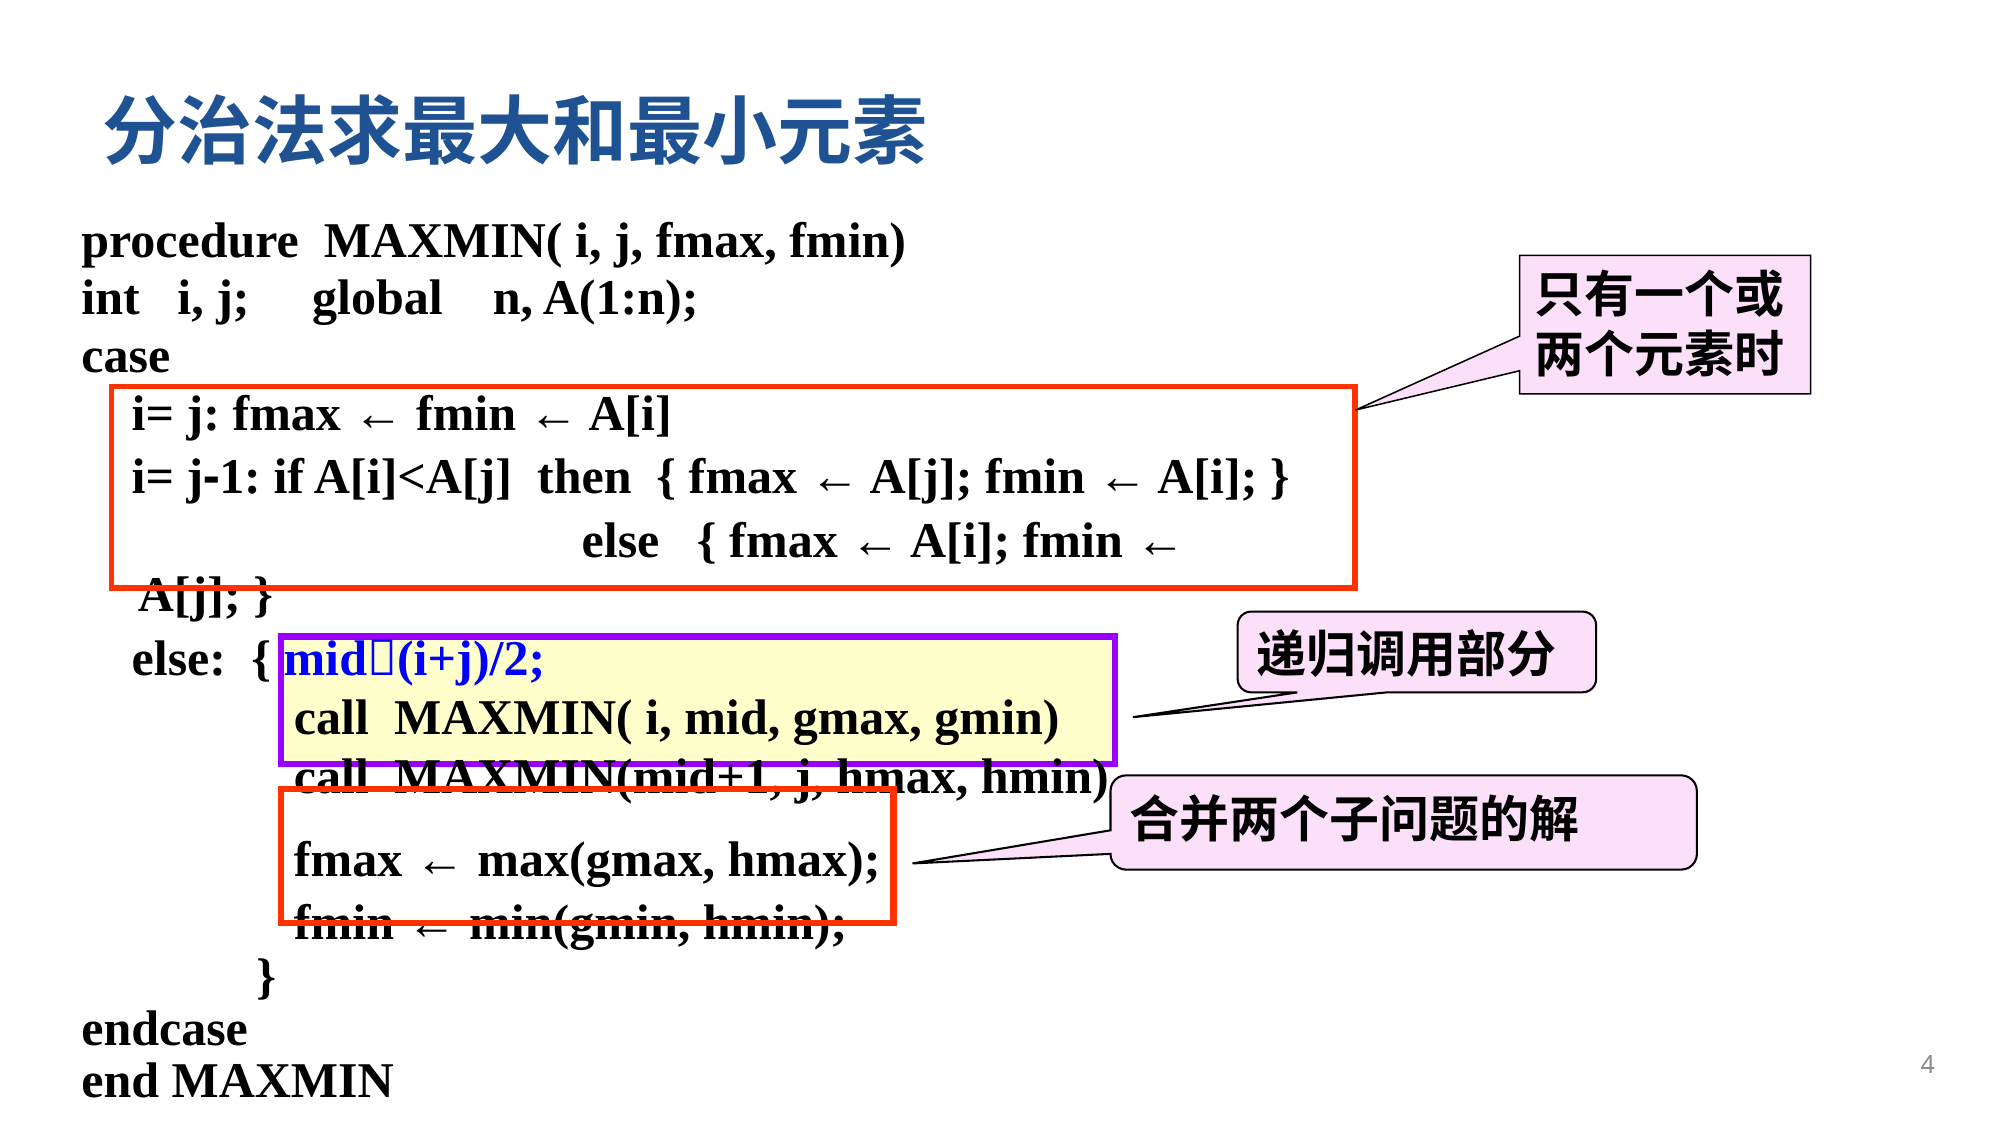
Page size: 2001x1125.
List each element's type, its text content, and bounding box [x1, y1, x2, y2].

text_box [281, 788, 894, 923]
text_box procedure MAXMIN( i, j, fmax, fmin) int i, j; global n, A(1:n); case i= j: fmax ← fmin ← A[i] i= j-1: if A[i]<A[j] then { fmax ← A[j]; fmin ← A[i]; } else { fmax ← A[i]; fmin ← A[j]; } else: { mid(i+j)/2; call MAXMIN( i, mid, gmax, gmin) call MAXMIN(mid+1, j, hmax, hmin) fmax ← max(gmax, hmax); fmin ← min(gmin, hmin); } endcase end MAXMIN [66, 211, 1342, 1096]
text_box 分治法求最大和最小元素 [87, 45, 1008, 181]
text_box [111, 386, 1355, 588]
text_box 合并两个子问题的解 [912, 775, 1697, 870]
text_box 只有一个或两个元素时 [1355, 255, 1811, 411]
slide_number 4 [1499, 1036, 1950, 1096]
text_box 递归调用部分 [1132, 611, 1597, 718]
